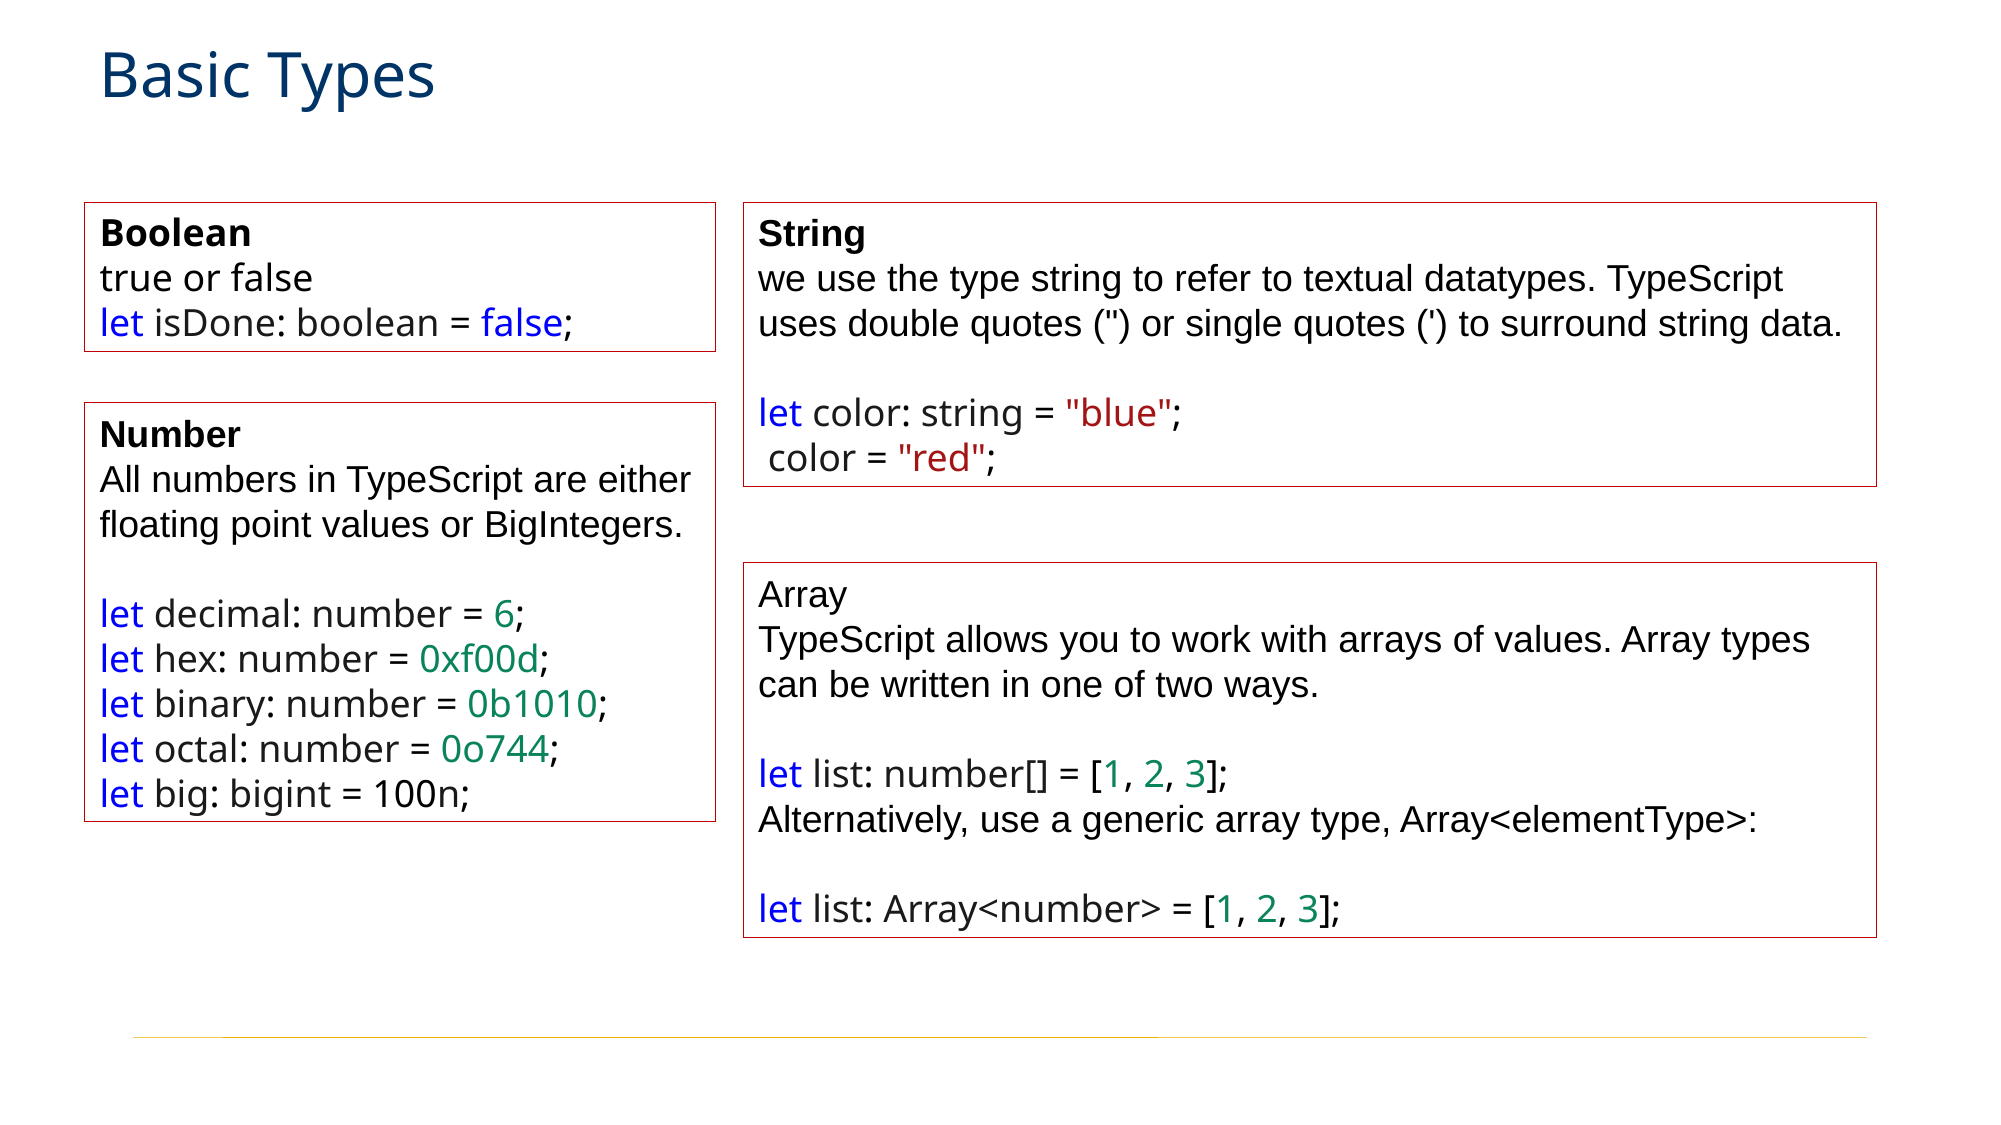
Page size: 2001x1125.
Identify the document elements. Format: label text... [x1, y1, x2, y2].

text_box Number All numbers in TypeScript are either floating point values or BigIntegers. let decimal: number = 6; let hex: number = 0xf00d; let binary: number = 0b1010; let octal: number = 0o744; let big: bigint = 100n; [84, 402, 716, 822]
title Basic Types [84, 27, 1845, 178]
text_box Boolean true or false let isDone: boolean = false; [84, 202, 716, 352]
text_box Array TypeScript allows you to work with arrays of values. Array types can be written in one of two ways. let list: number[] = [1, 2, 3]; Alternatively, use a generic array type, Array<elementType>: let list: Array<number> = [1, 2, 3]; [743, 562, 1877, 938]
text_box String we use the type string to refer to textual datatypes. TypeScript uses double quotes (") or single quotes (') to surround string data. let color: string = "blue"; color = "red"; [743, 202, 1877, 487]
